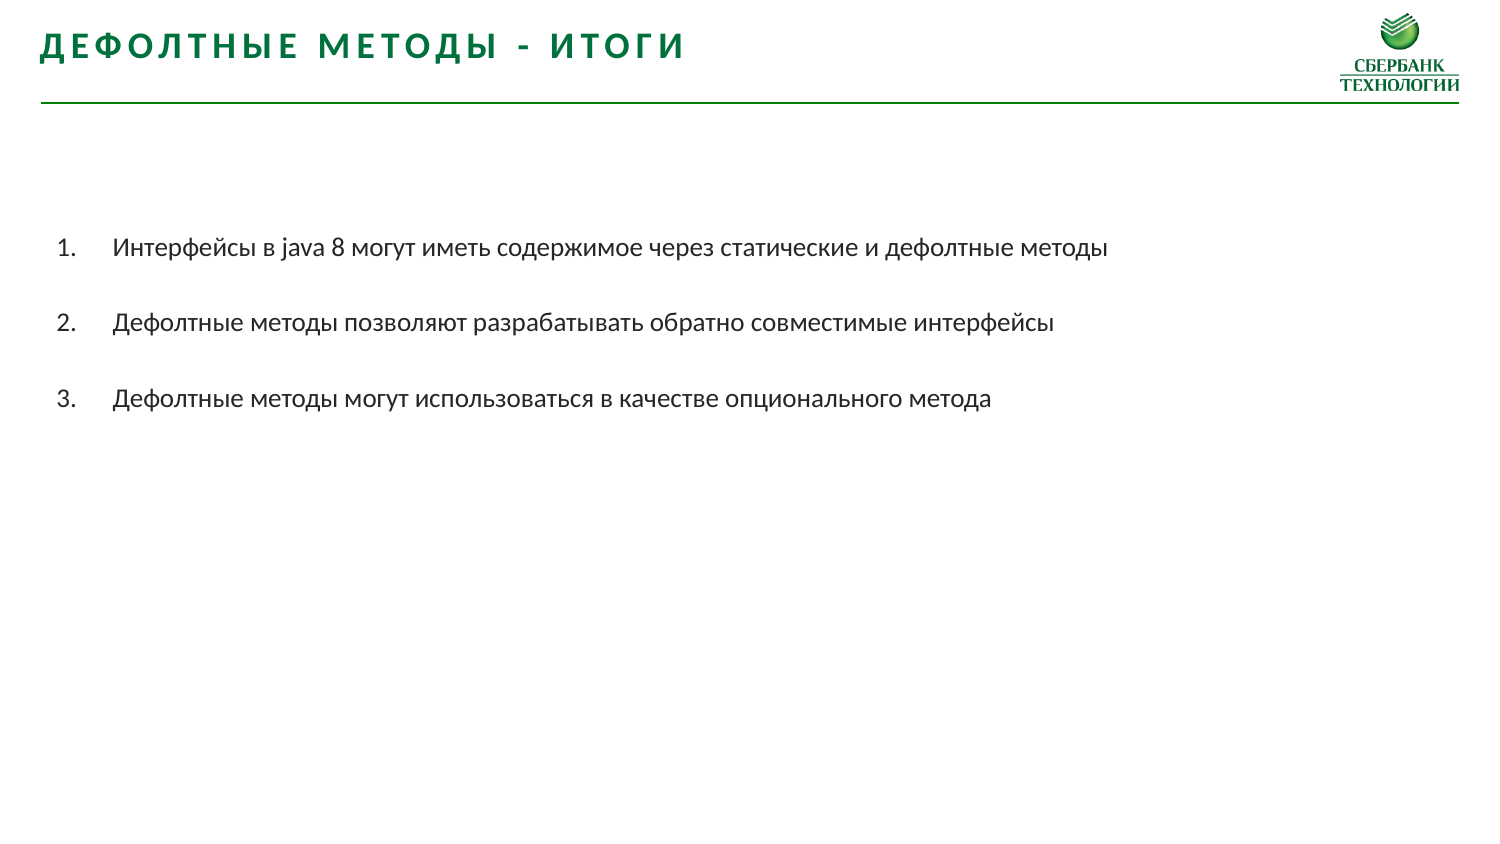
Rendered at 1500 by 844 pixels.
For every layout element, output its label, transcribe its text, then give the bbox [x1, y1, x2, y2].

list Дефолтные методы - итоги [39, 13, 1115, 67]
picture [1340, 13, 1459, 91]
list Интерфейсы в java 8 могут иметь содержимое через статические и дефолтные методы Дефолтные методы позволяют разрабатывать обратно совместимые интерфейсы Дефолтные методы могут использоваться в качестве опционального метода [41, 184, 1459, 775]
